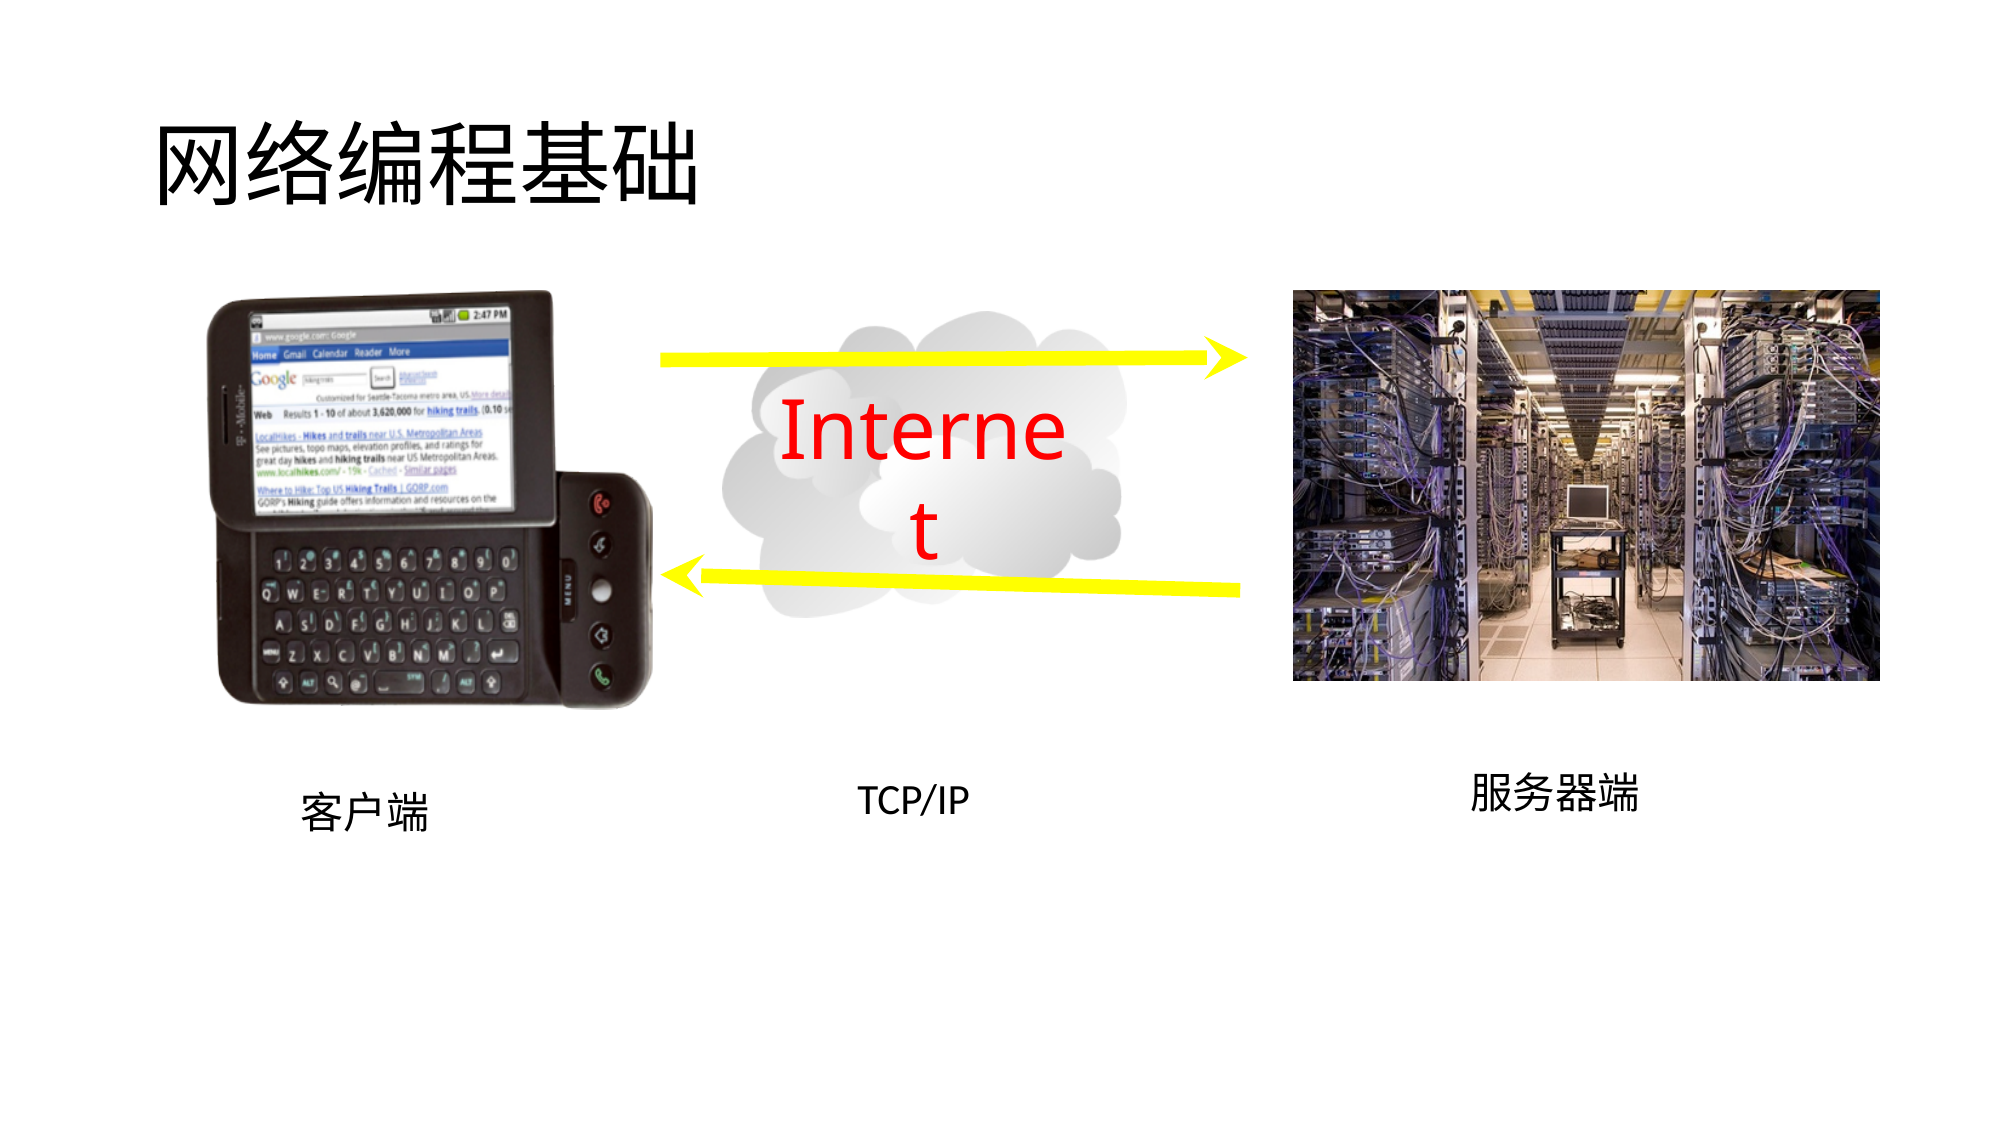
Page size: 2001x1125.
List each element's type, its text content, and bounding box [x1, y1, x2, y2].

text_box TCP/IP [842, 770, 1059, 832]
text_box 服务器端 [1455, 764, 1671, 827]
picture [206, 290, 653, 710]
picture [722, 311, 1127, 618]
title 网络编程基础 [137, 59, 1863, 278]
text_box [1235, 351, 1248, 364]
text_box [660, 568, 673, 582]
list 客户端 [285, 783, 502, 846]
picture [1293, 290, 1880, 681]
